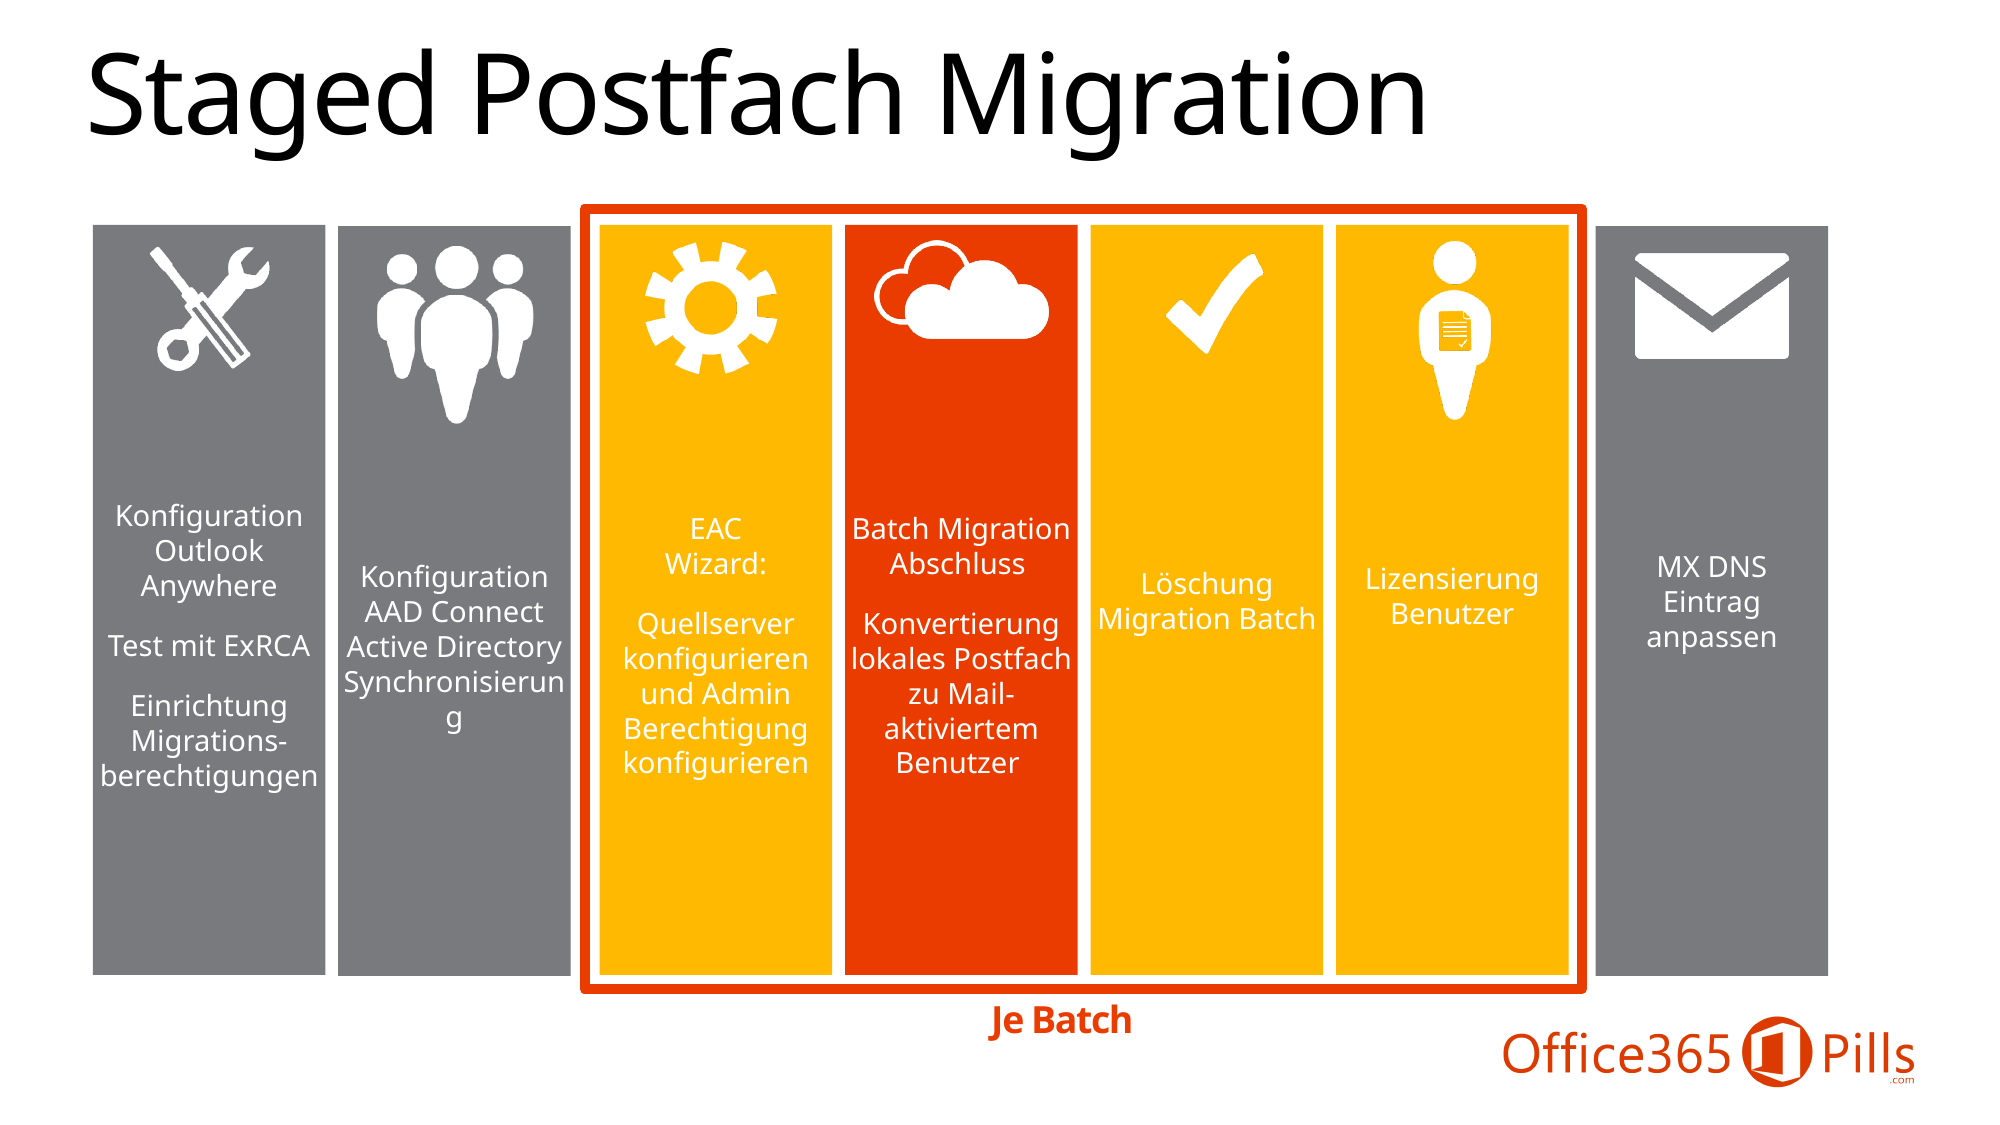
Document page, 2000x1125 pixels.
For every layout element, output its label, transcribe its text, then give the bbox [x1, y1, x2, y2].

title Staged Postfach Migration [85, 37, 1914, 161]
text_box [337, 225, 571, 977]
text_box [584, 208, 1582, 989]
picture [1500, 994, 1920, 1111]
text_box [1090, 224, 1324, 976]
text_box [1595, 225, 1829, 977]
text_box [92, 224, 326, 976]
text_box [1335, 224, 1569, 976]
text_box Je Batch [792, 996, 1333, 1042]
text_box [844, 224, 1078, 976]
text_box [599, 224, 833, 976]
